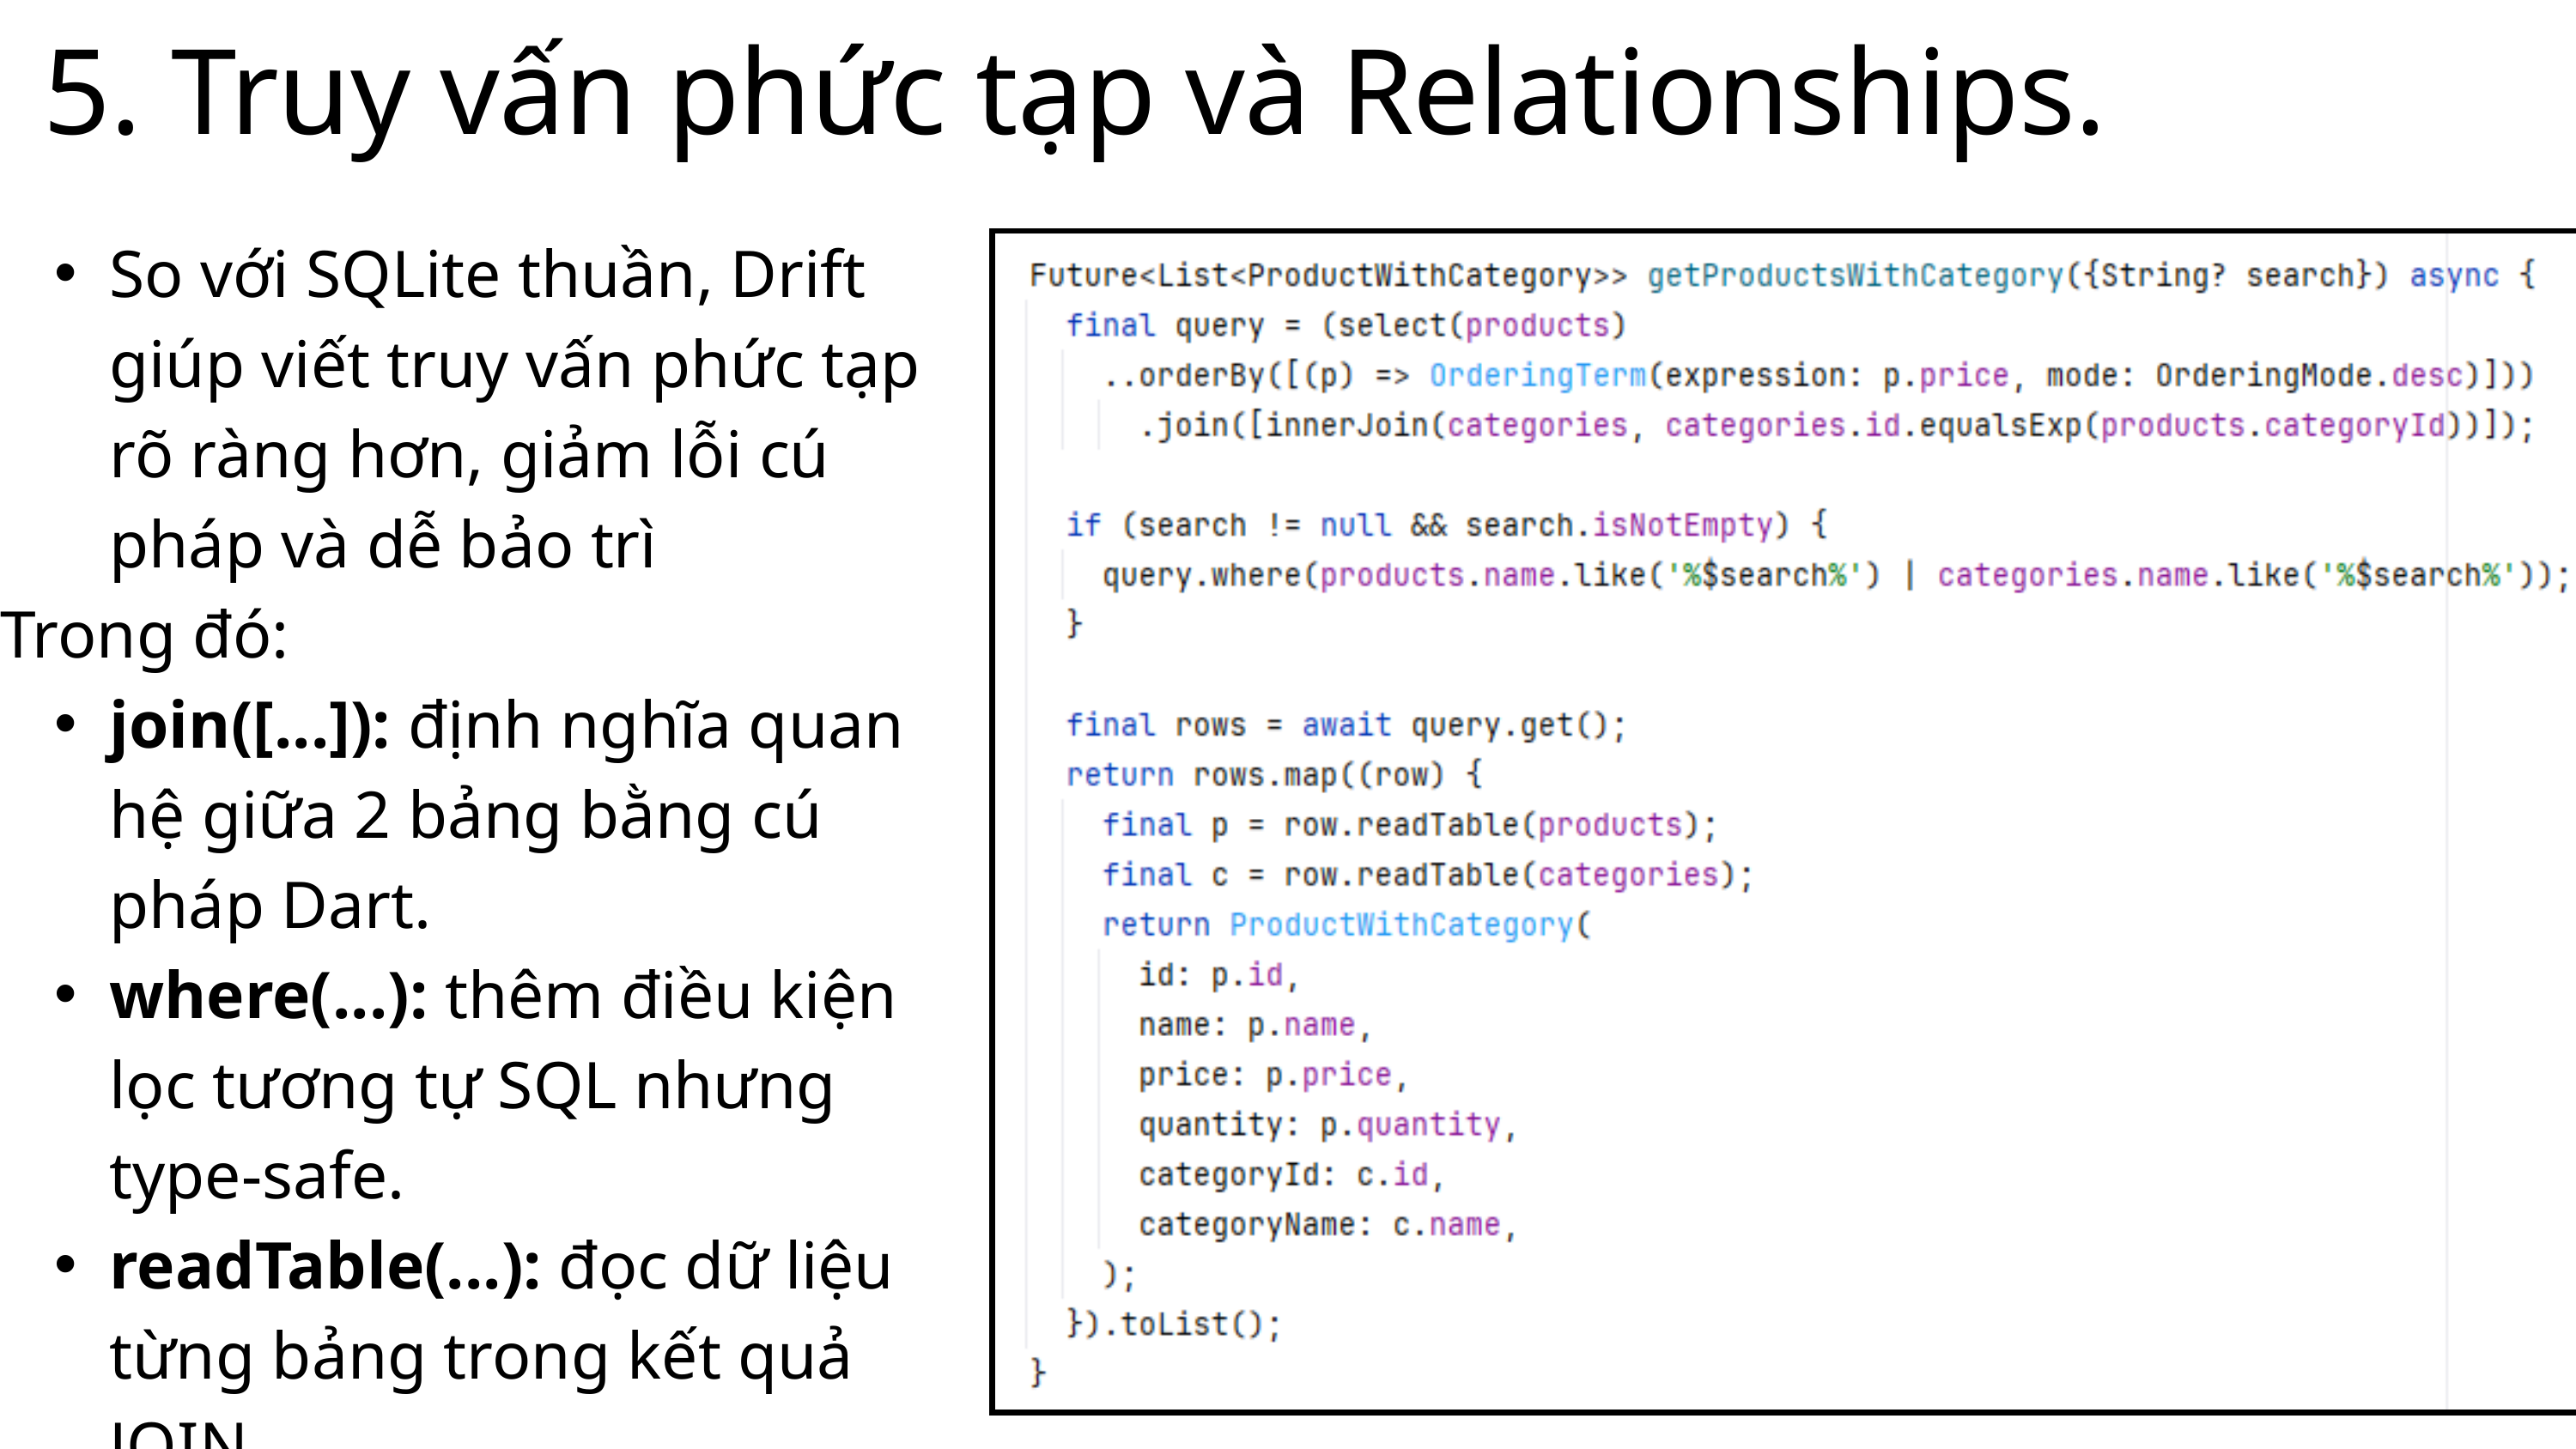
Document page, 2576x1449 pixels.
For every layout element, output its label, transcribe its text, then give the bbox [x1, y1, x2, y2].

text_box So với SQLite thuần, Drift giúp viết truy vấn phức tạp rõ ràng hơn, giảm lỗi cú pháp và dễ bảo trì Trong đó: join([...]): định nghĩa quan hệ giữa 2 bảng bằng cú pháp Dart. where(...): thêm điều kiện lọc tương tự SQL nhưng type-safe. readTable(...): đọc dữ liệu từng bảng trong kết quả JOIN. [0, 220, 993, 1449]
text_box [43, 0, 2266, 232]
text_box [993, 231, 2576, 1413]
